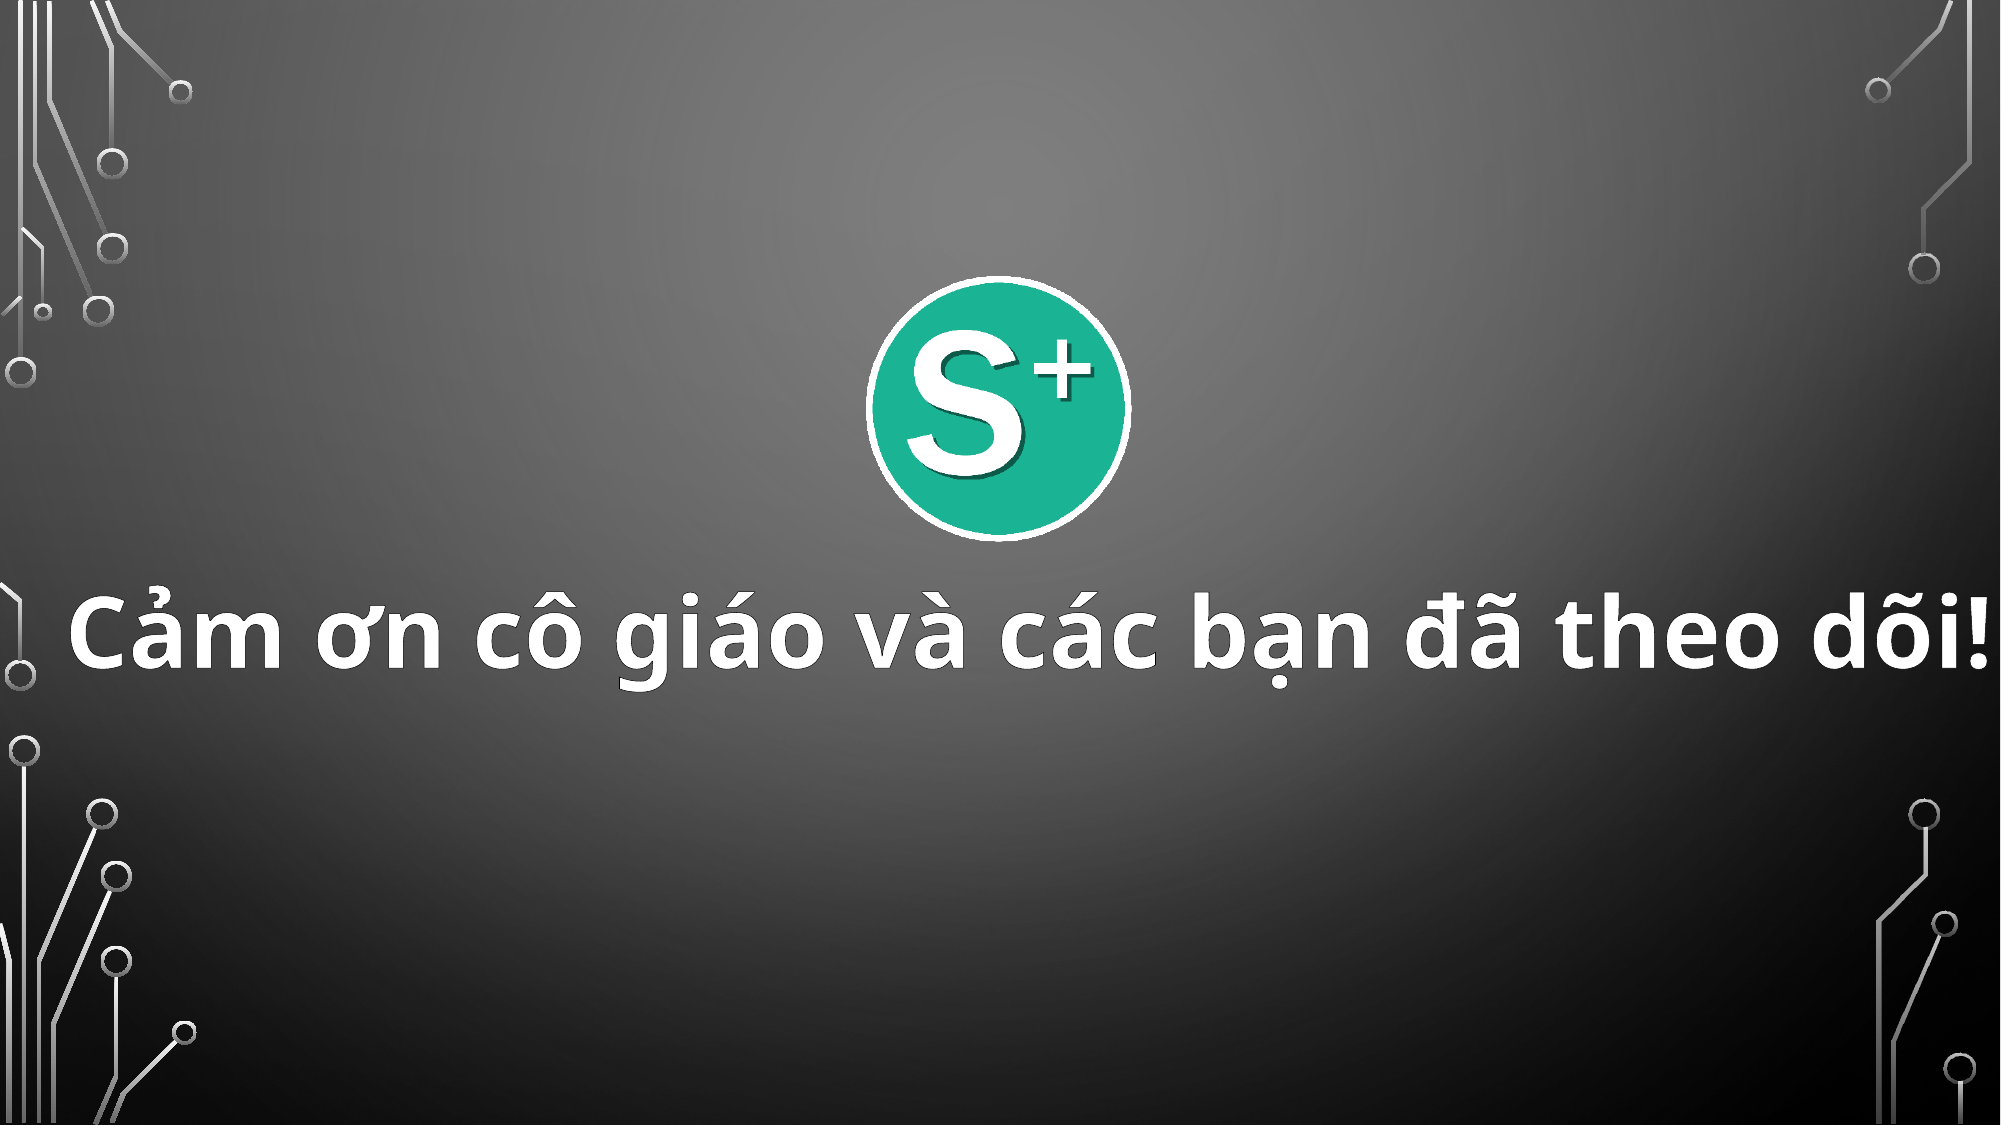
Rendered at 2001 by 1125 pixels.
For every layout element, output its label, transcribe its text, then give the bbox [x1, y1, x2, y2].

picture [846, 256, 1151, 561]
text_box Cảm ơn cô giáo và các bạn đã theo dõi! [49, 560, 2000, 696]
